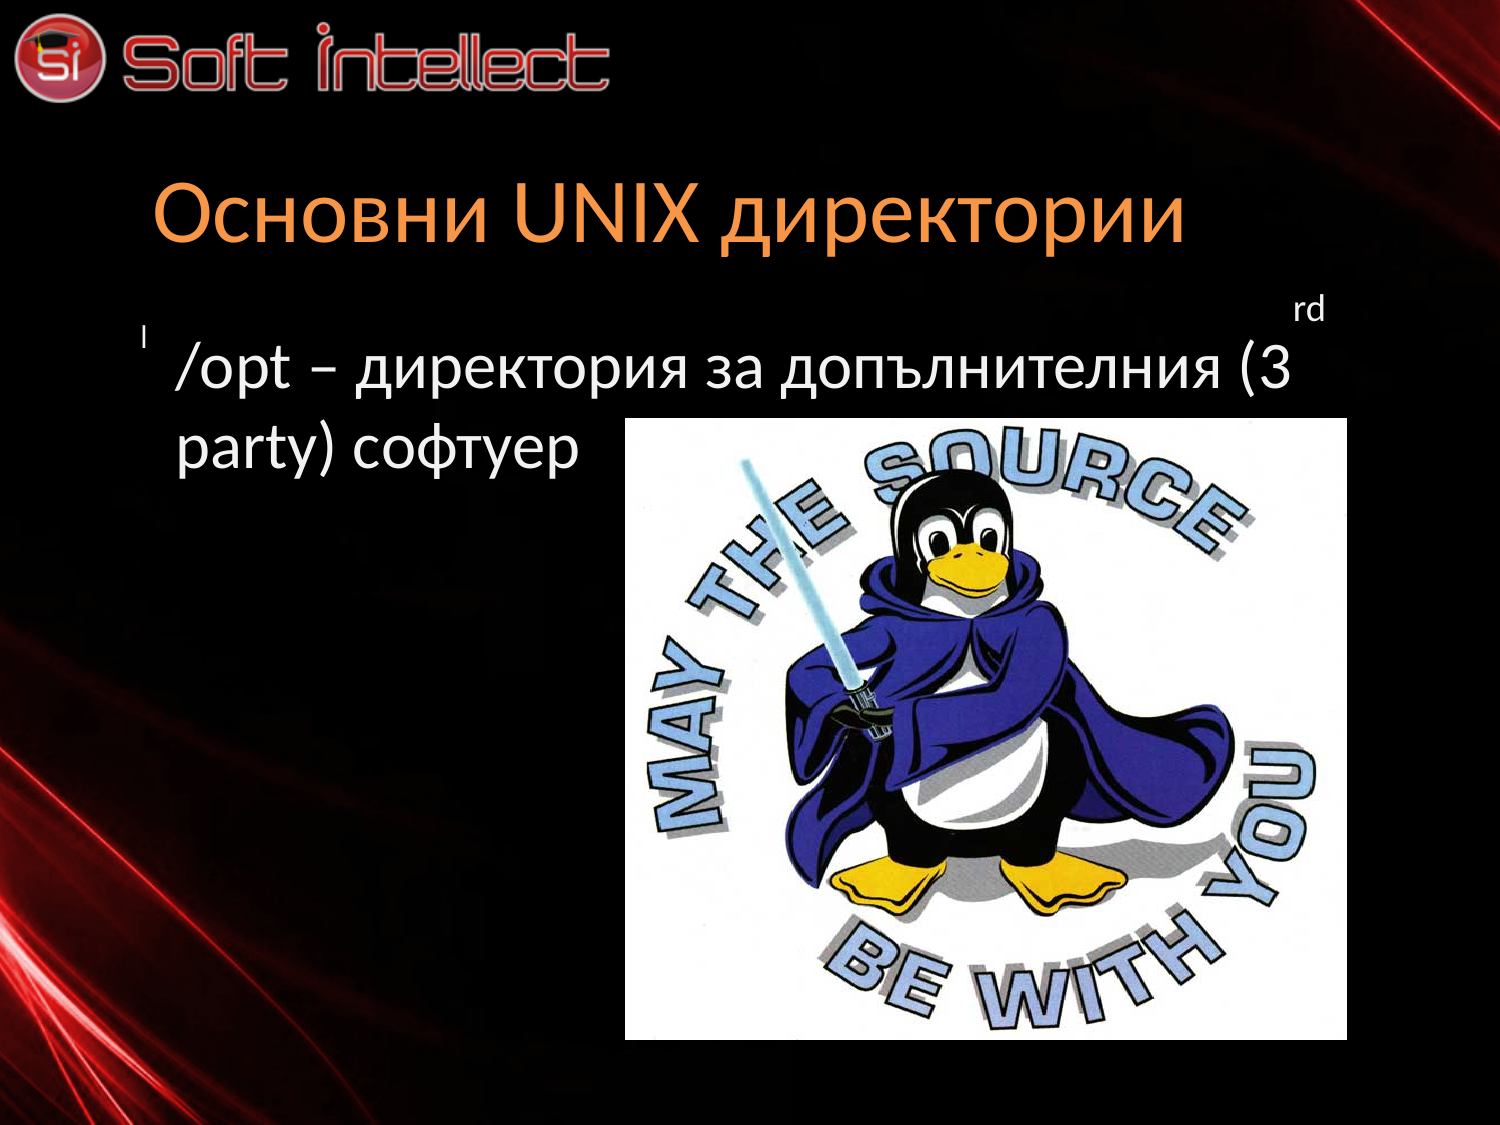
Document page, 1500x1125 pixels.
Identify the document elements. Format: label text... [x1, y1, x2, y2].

text_box Основни UNIX директории [137, 112, 1488, 300]
text_box /opt – директория за допълнителния (3rd party) софтуер [124, 274, 1413, 1018]
picture [0, 0, 1500, 1125]
